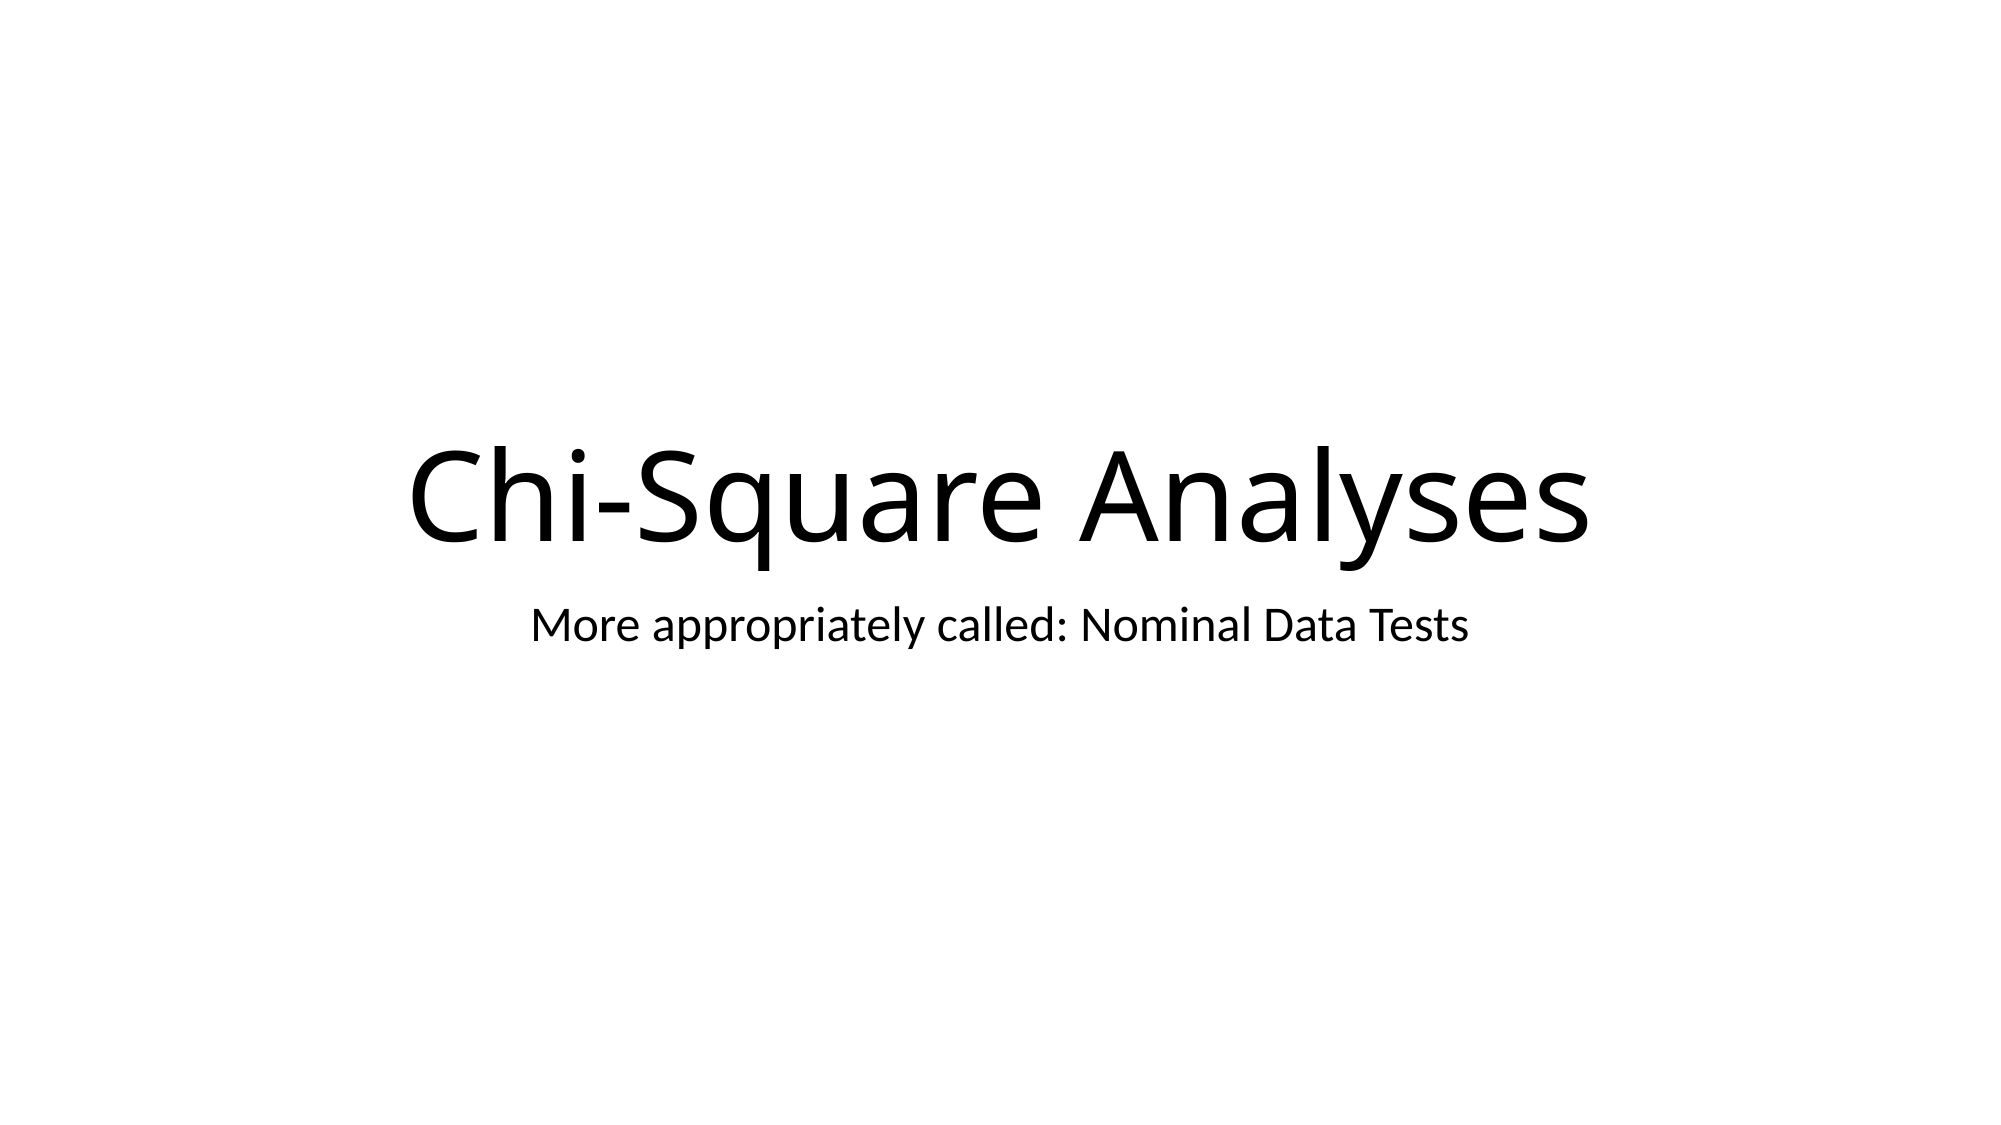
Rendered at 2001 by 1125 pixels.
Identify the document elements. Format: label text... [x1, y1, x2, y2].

title Chi-Square Analyses [249, 184, 1750, 576]
subtitle More appropriately called: Nominal Data Tests [249, 590, 1750, 863]
